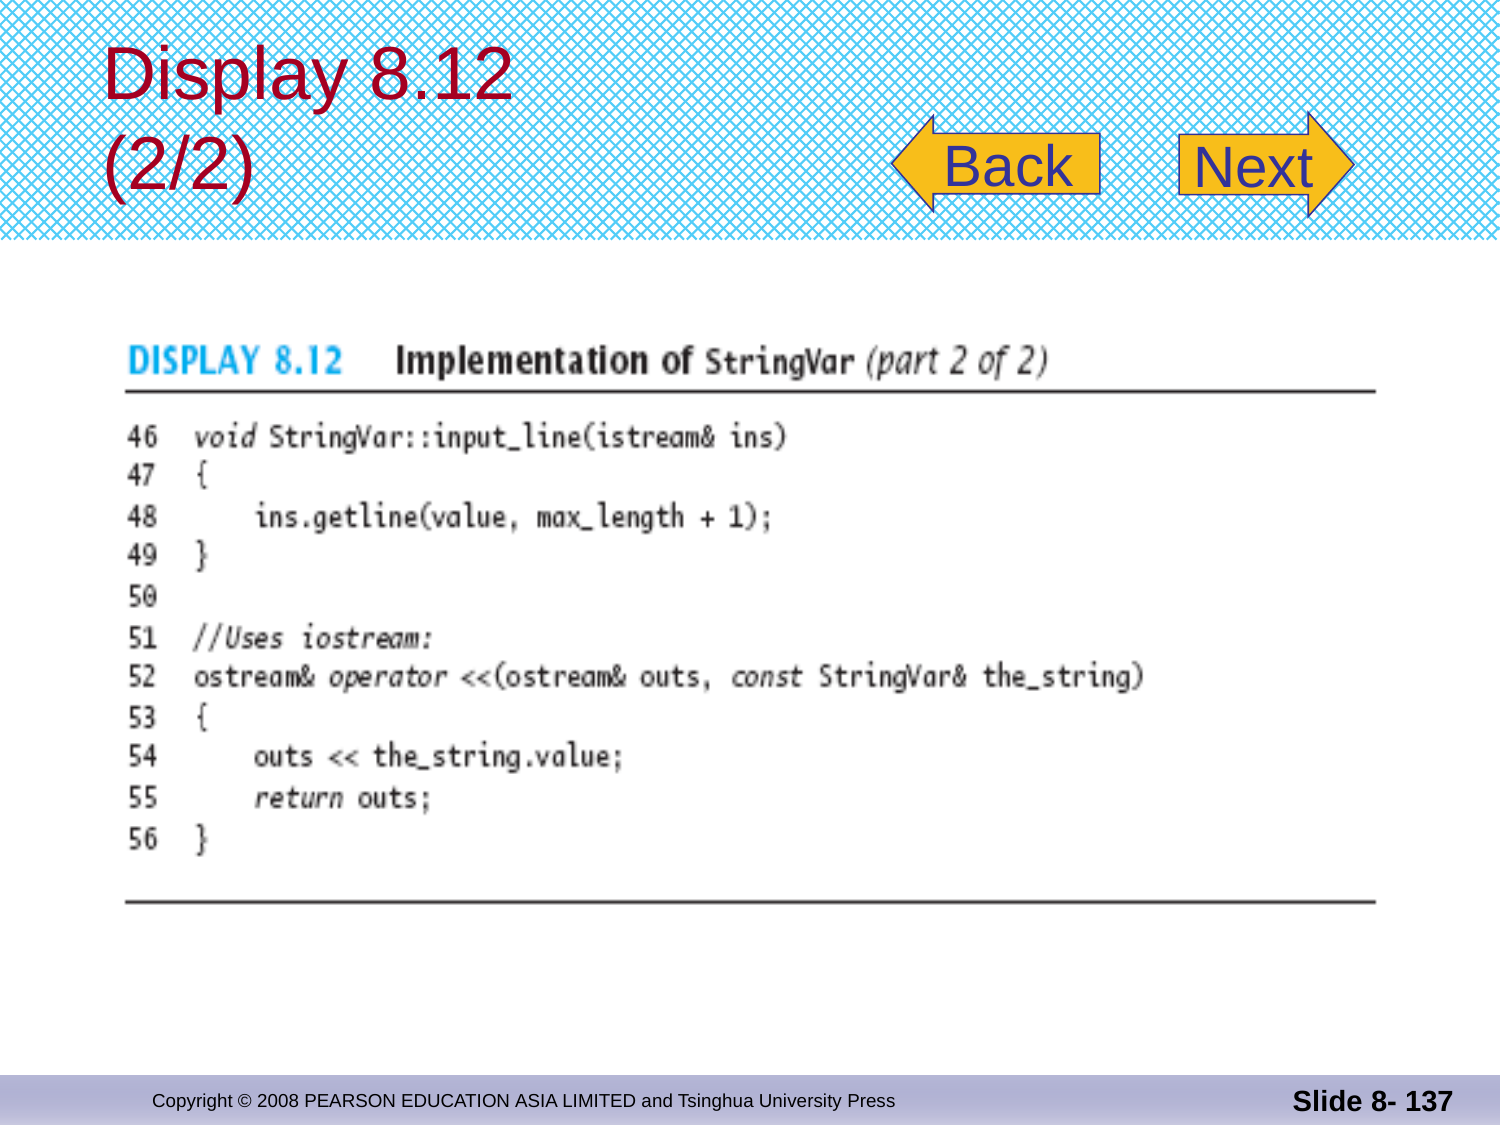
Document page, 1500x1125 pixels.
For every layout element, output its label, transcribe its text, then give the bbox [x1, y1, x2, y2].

picture [87, 324, 1413, 975]
slide_number Slide 8- 137 [1156, 1050, 1469, 1125]
title Display 8.12 (2/2) [87, 49, 1450, 213]
